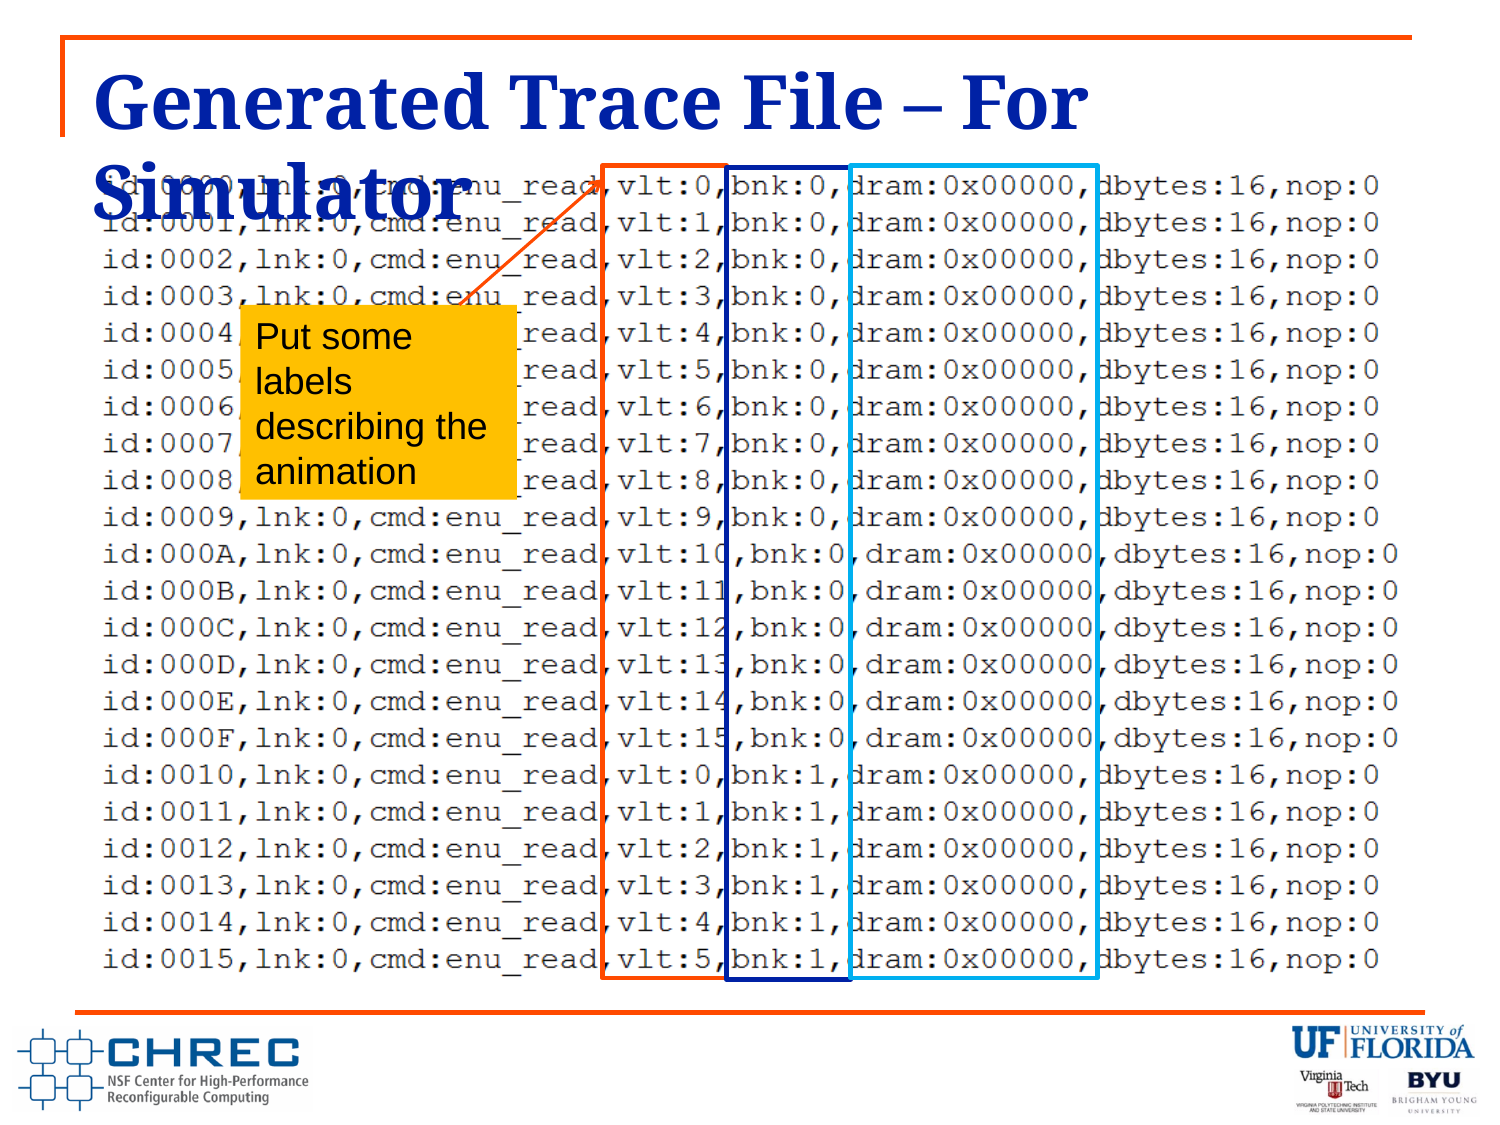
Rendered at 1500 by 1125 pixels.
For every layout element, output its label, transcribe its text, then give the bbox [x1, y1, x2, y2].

picture [12, 1026, 313, 1112]
picture [1287, 1021, 1485, 1117]
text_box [459, 178, 603, 306]
picture [854, 169, 1094, 975]
picture [1100, 166, 1405, 980]
title Generated Trace File – For Simulator [77, 46, 1428, 167]
picture [100, 166, 847, 980]
